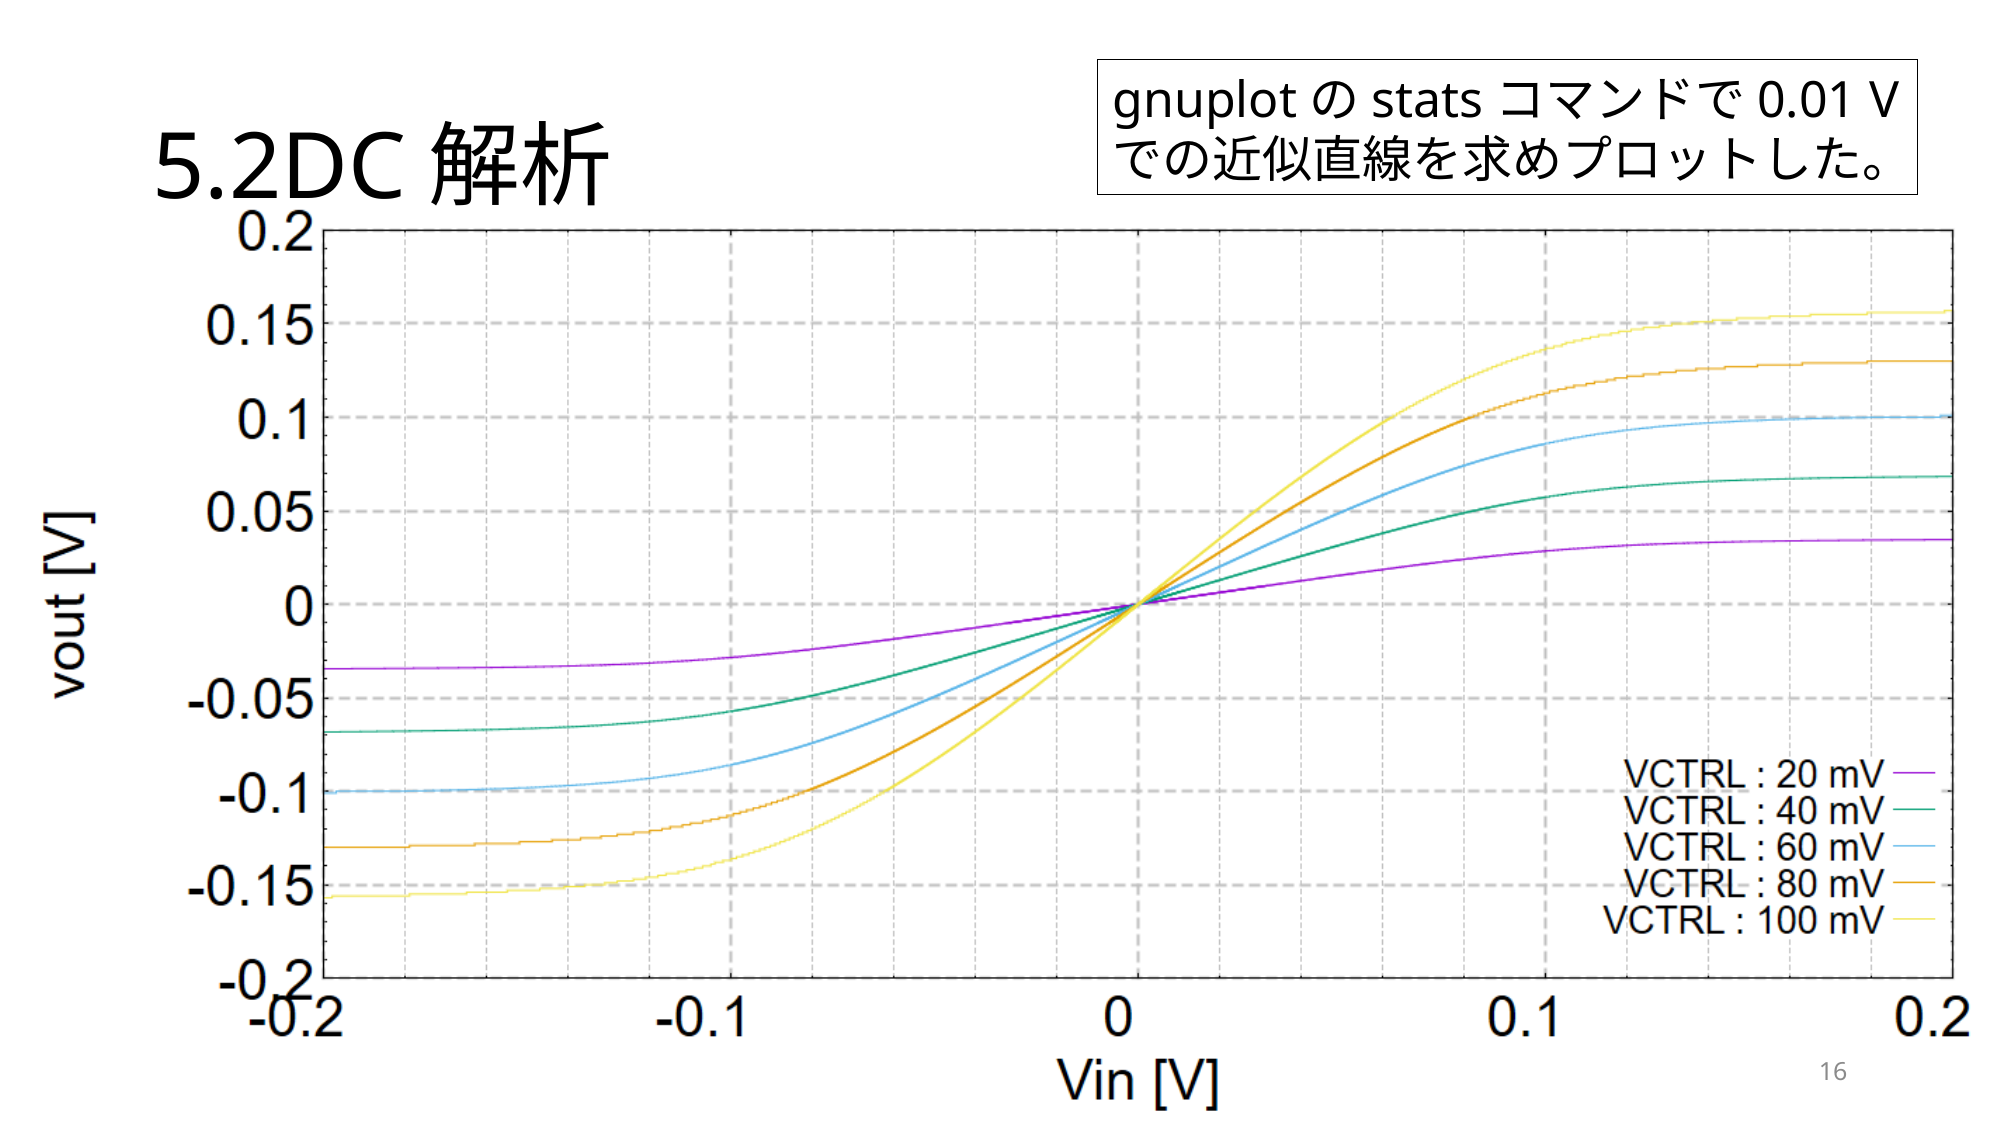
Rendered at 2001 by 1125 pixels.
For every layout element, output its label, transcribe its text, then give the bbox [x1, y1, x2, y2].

picture [0, 175, 2000, 1125]
title 5.2DC解析 [137, 59, 1097, 175]
